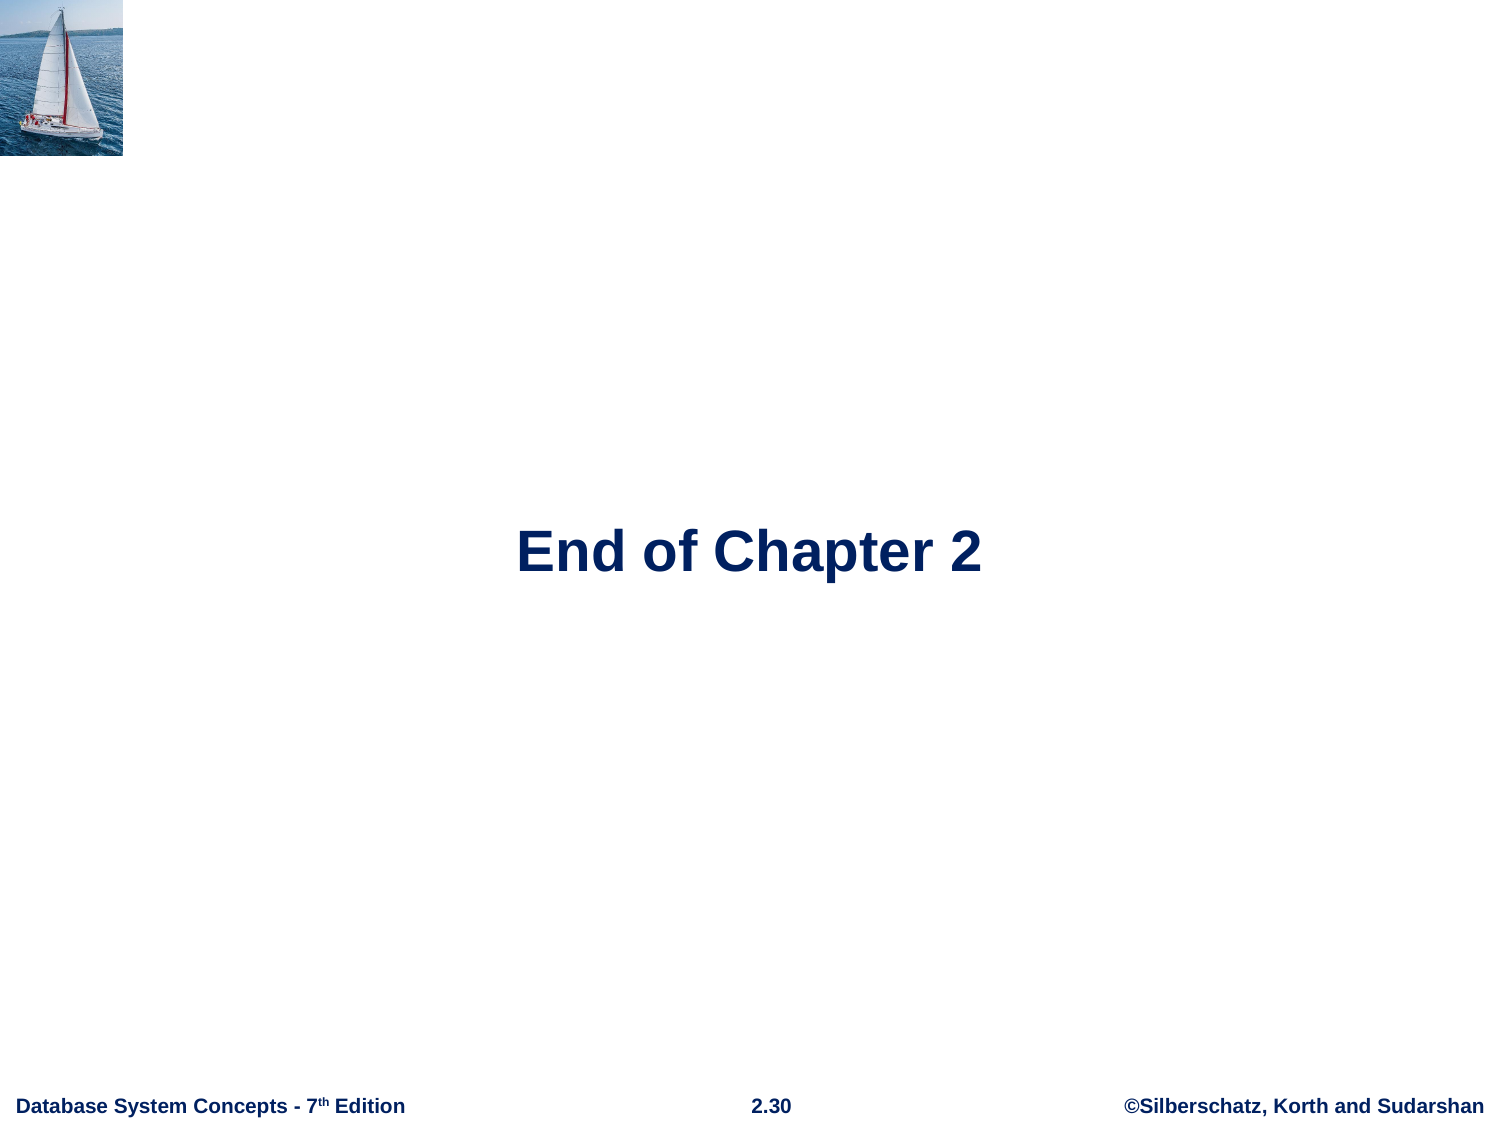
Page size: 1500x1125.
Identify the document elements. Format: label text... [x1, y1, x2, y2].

title End of Chapter 2 [112, 349, 1388, 591]
picture [0, 0, 123, 156]
